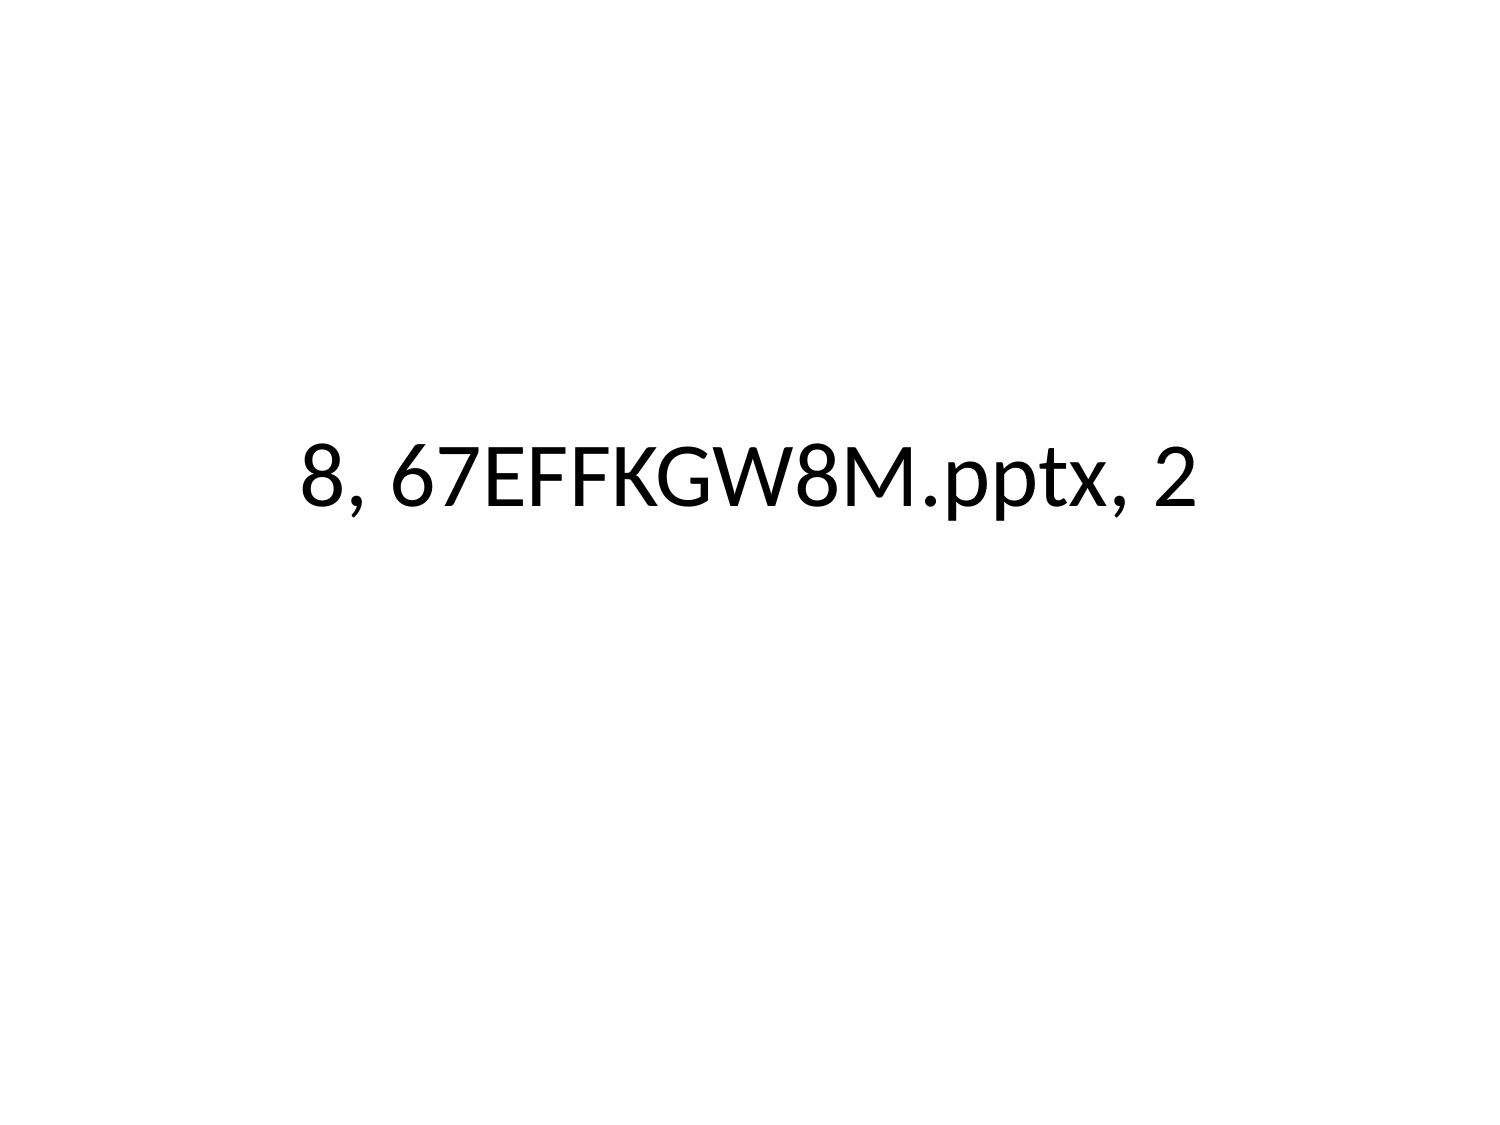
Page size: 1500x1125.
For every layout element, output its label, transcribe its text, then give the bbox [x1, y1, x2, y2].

title 8, 67EFFKGW8M.pptx, 2 [112, 349, 1388, 591]
